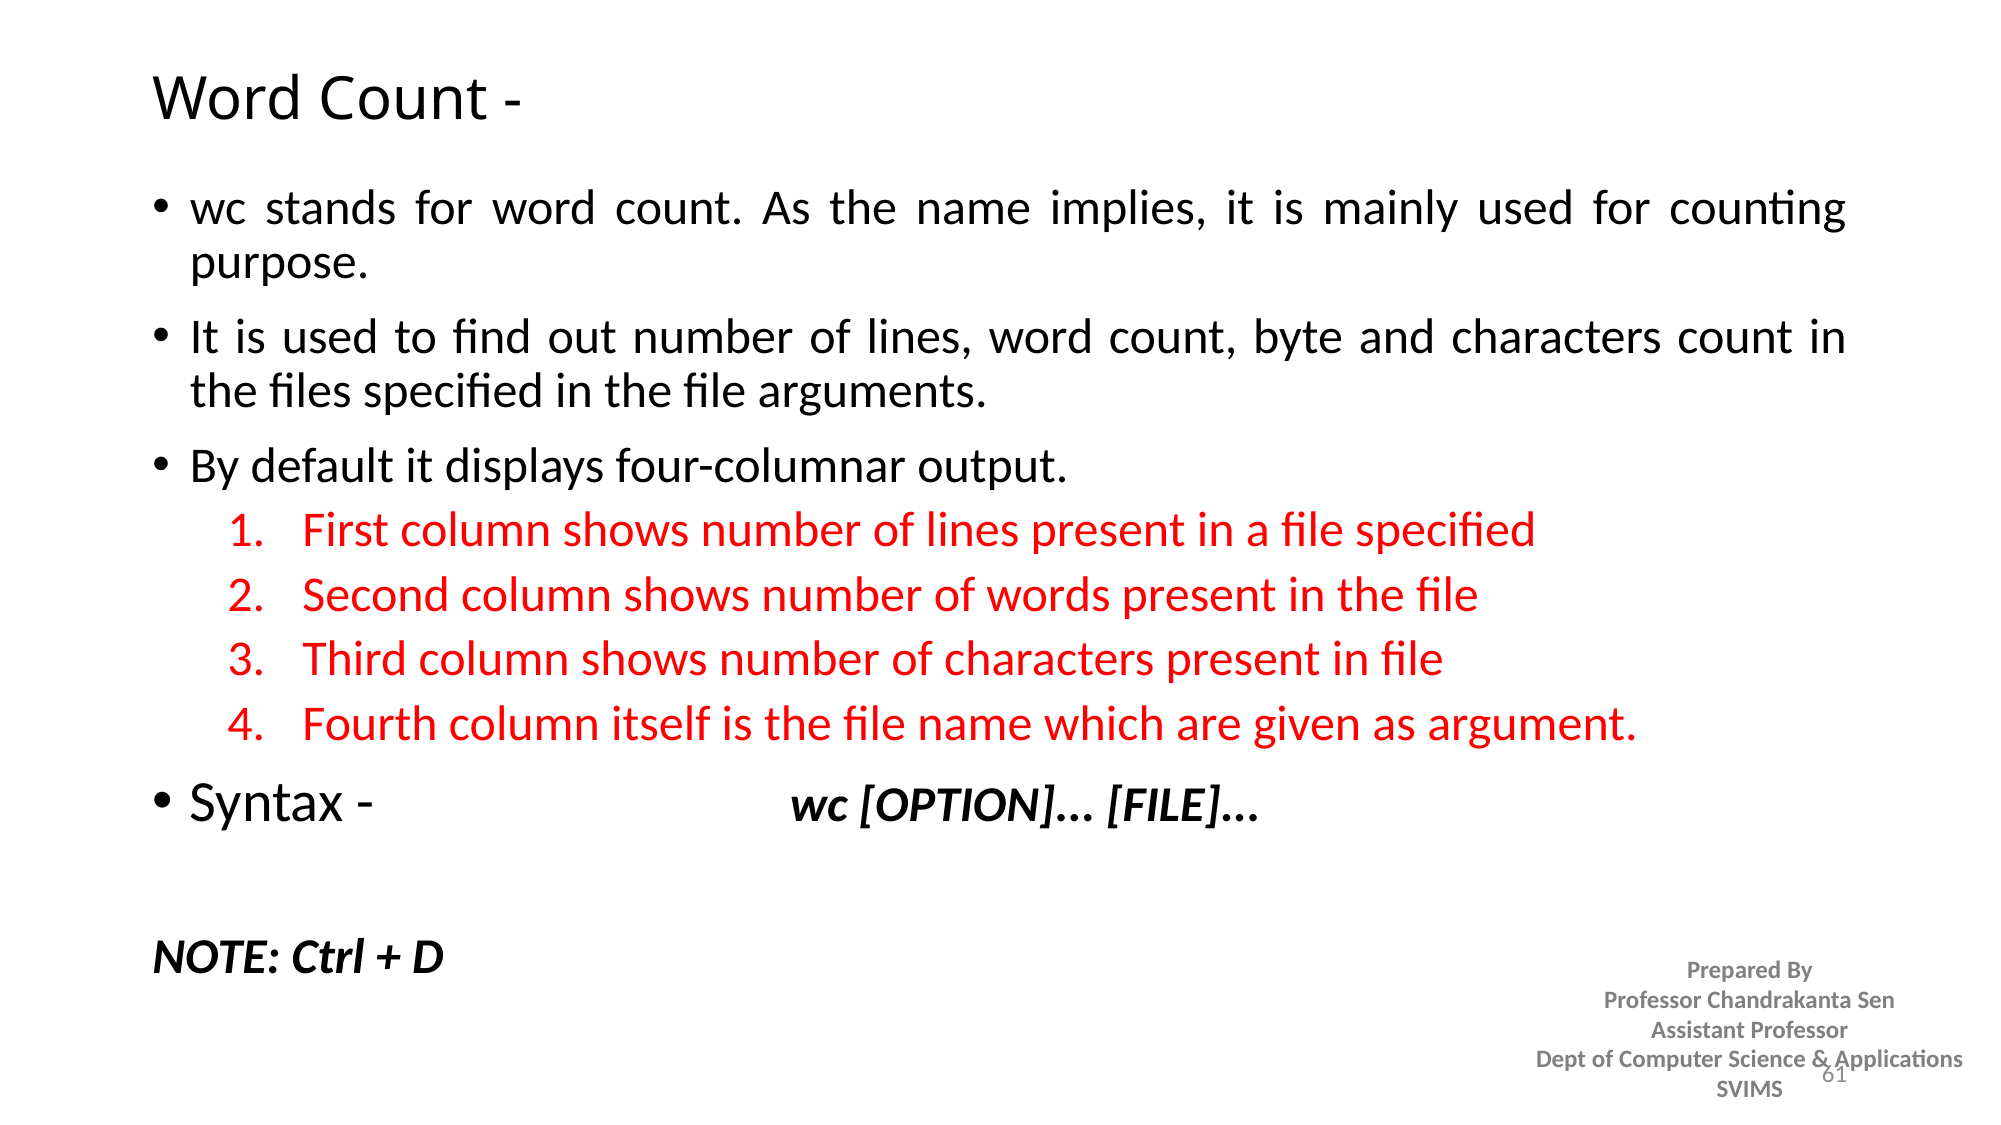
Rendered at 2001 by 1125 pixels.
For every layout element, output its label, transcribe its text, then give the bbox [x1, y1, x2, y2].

slide_number 61 [1412, 1042, 1863, 1103]
title Word Count - [137, 59, 1863, 140]
list wc stands for word count. As the name implies, it is mainly used for counting purpose. It is used to find out number of lines, word count, byte and characters count in the files specified in the file arguments. By default it displays four-columnar output. First column shows number of lines present in a file specified Second column shows number of words present in the file Third column shows number of characters present in file Fourth column itself is the file name which are given as argument. Syntax - wc [OPTION]... [FILE]... NOTE: Ctrl + D [137, 174, 1863, 1065]
